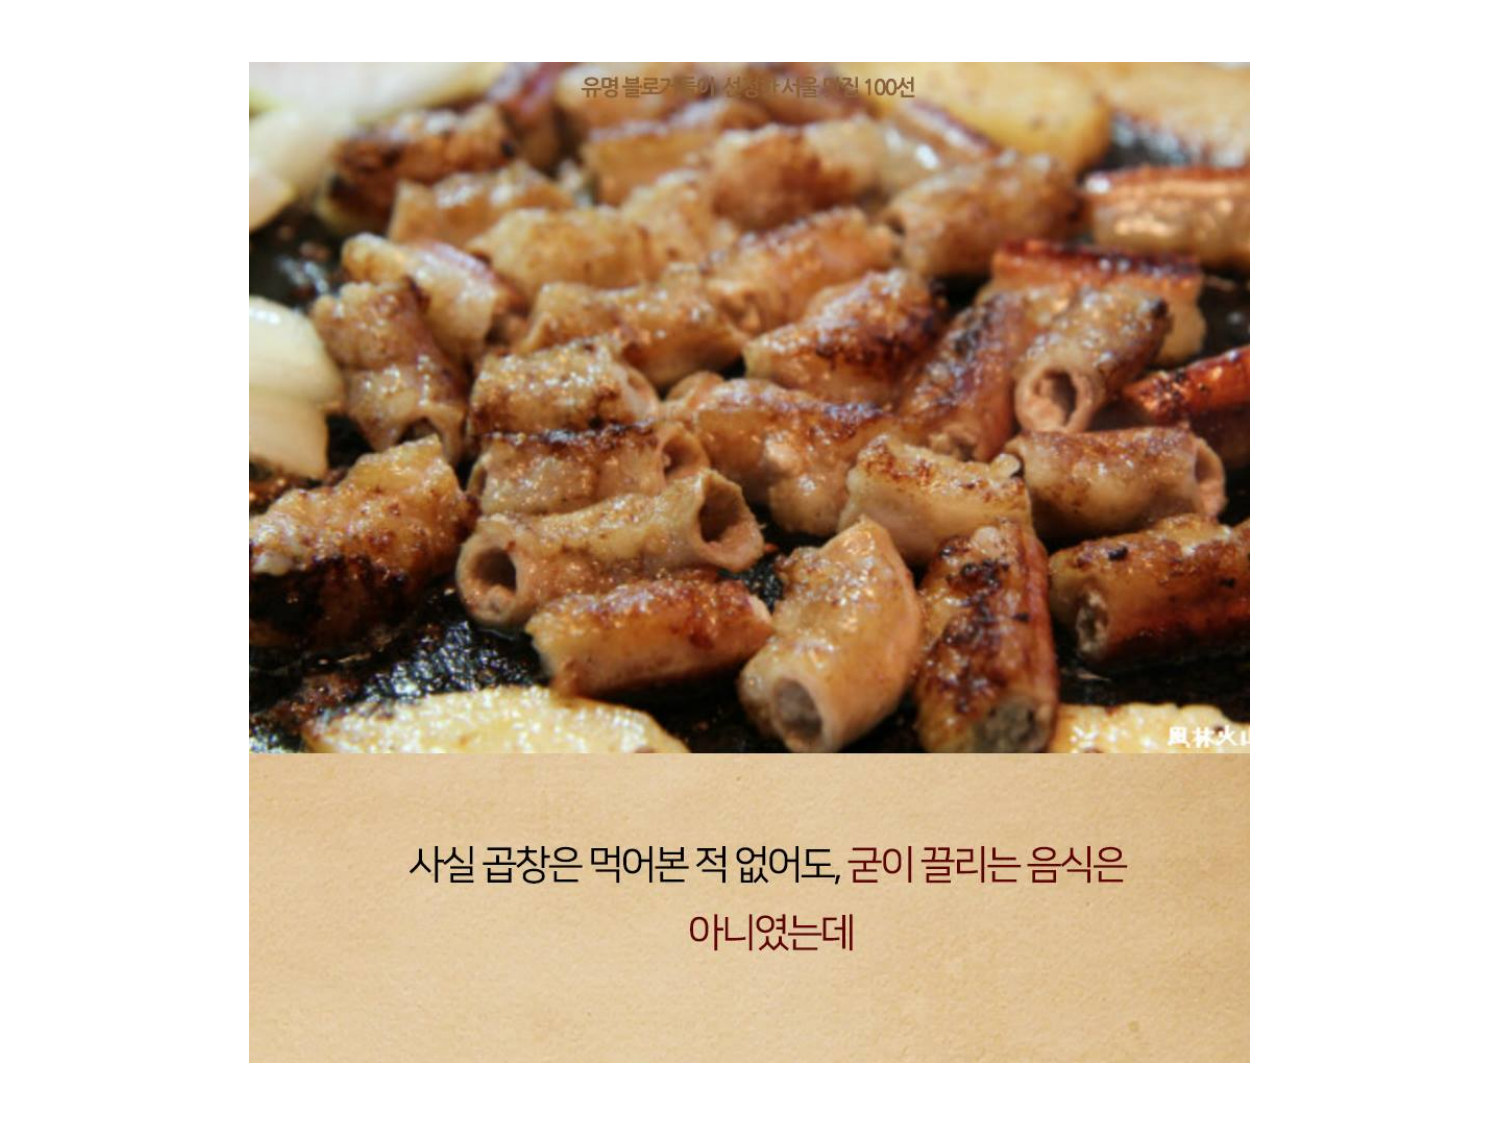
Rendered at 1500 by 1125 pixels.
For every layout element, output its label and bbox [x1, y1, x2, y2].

picture [249, 62, 1251, 1063]
